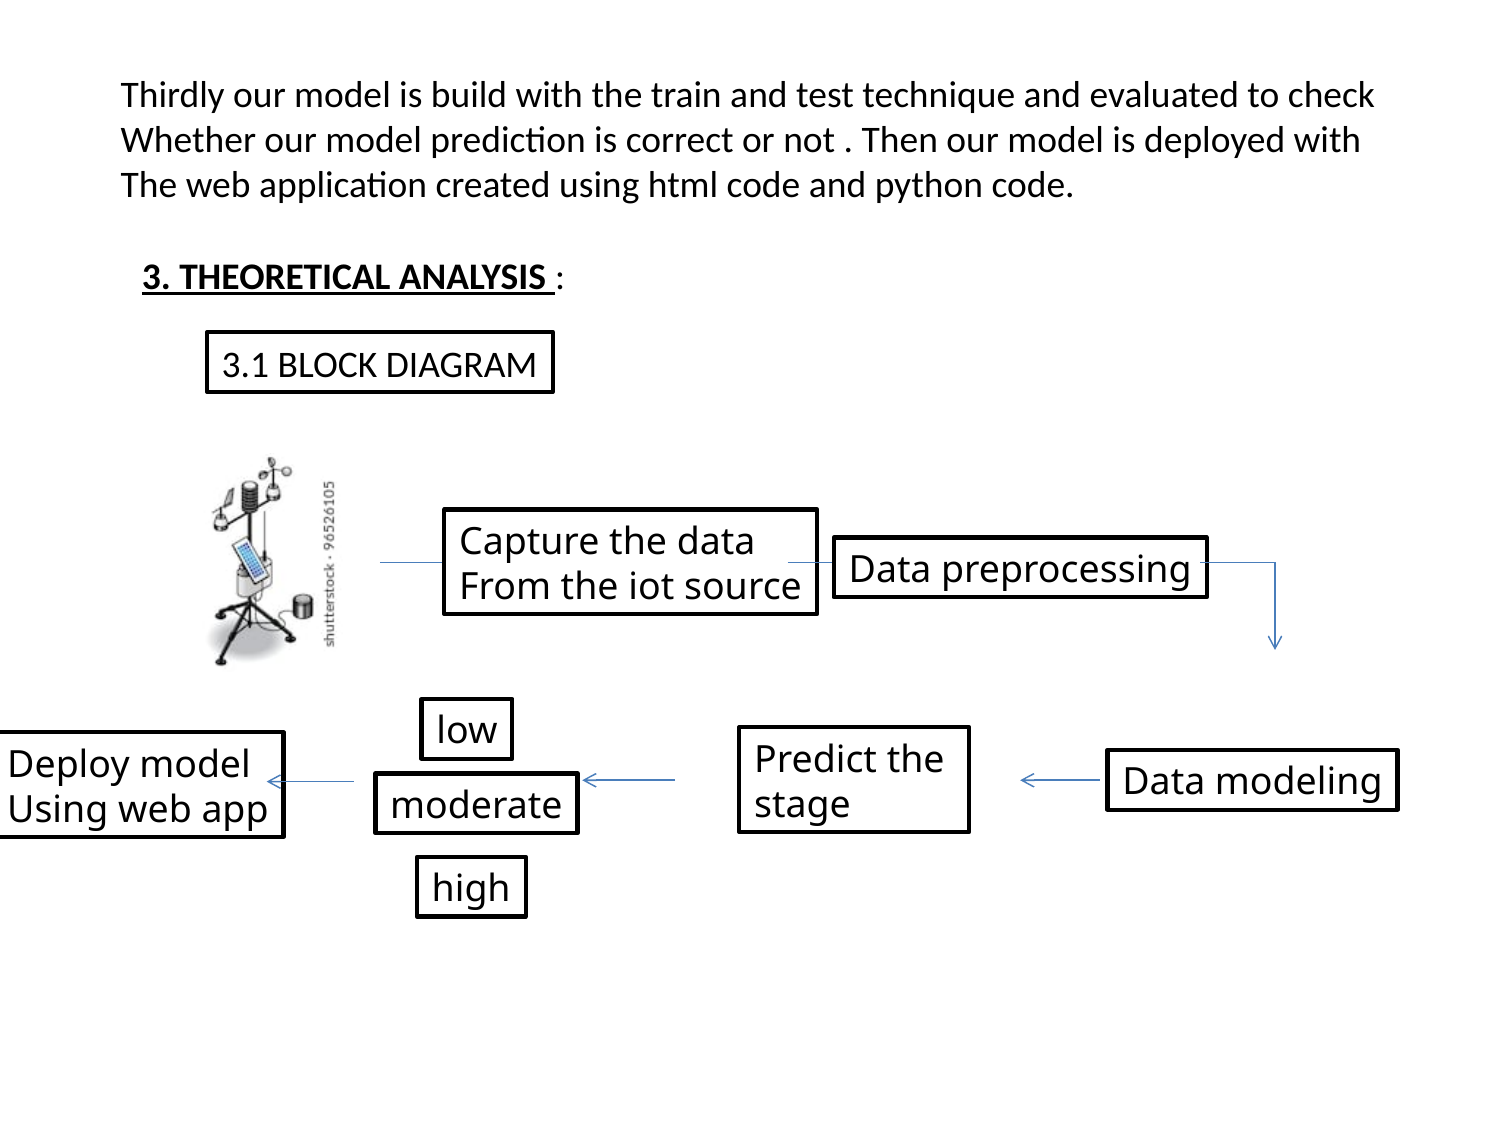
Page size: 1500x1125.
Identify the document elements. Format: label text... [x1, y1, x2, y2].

picture [190, 453, 343, 672]
text_box Predict the stage [737, 725, 971, 834]
text_box high [415, 855, 528, 919]
text_box Capture the data From the iot source [442, 507, 819, 616]
text_box low [419, 697, 514, 761]
text_box 3. THEORETICAL ANALYSIS : [127, 244, 580, 305]
text_box 3.1 BLOCK DIAGRAM [205, 330, 555, 394]
text_box Data preprocessing [832, 535, 1209, 599]
text_box Deploy model Using web app [0, 730, 286, 839]
text_box Data modeling [1105, 748, 1400, 812]
text_box Thirdly our model is build with the train and test technique and evaluated to check Whether our model prediction is correct or not . Then our model is deployed with The web application created using html code and python code. [105, 62, 1400, 213]
text_box moderate [373, 771, 580, 835]
